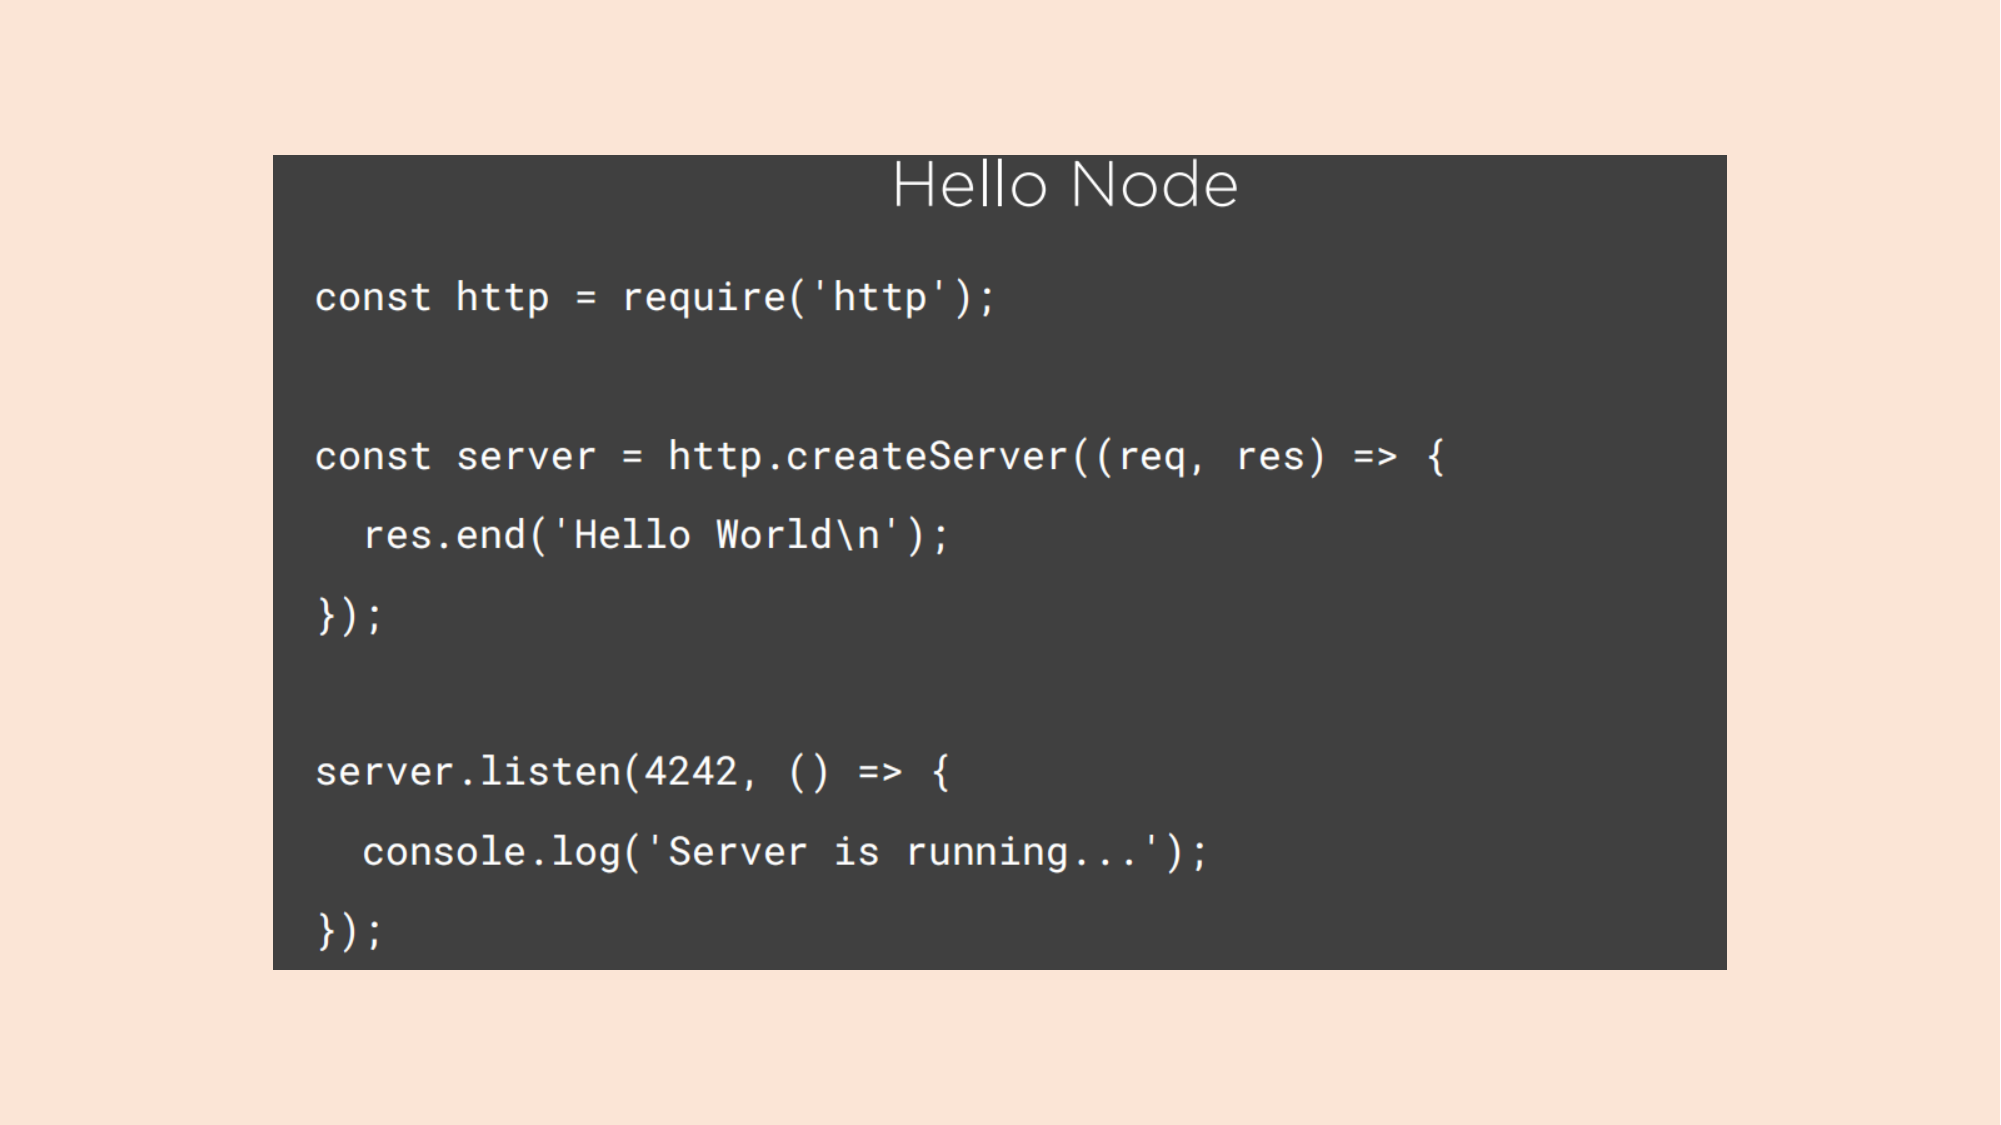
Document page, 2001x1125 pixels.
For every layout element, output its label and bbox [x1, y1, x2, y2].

picture [273, 155, 1727, 970]
